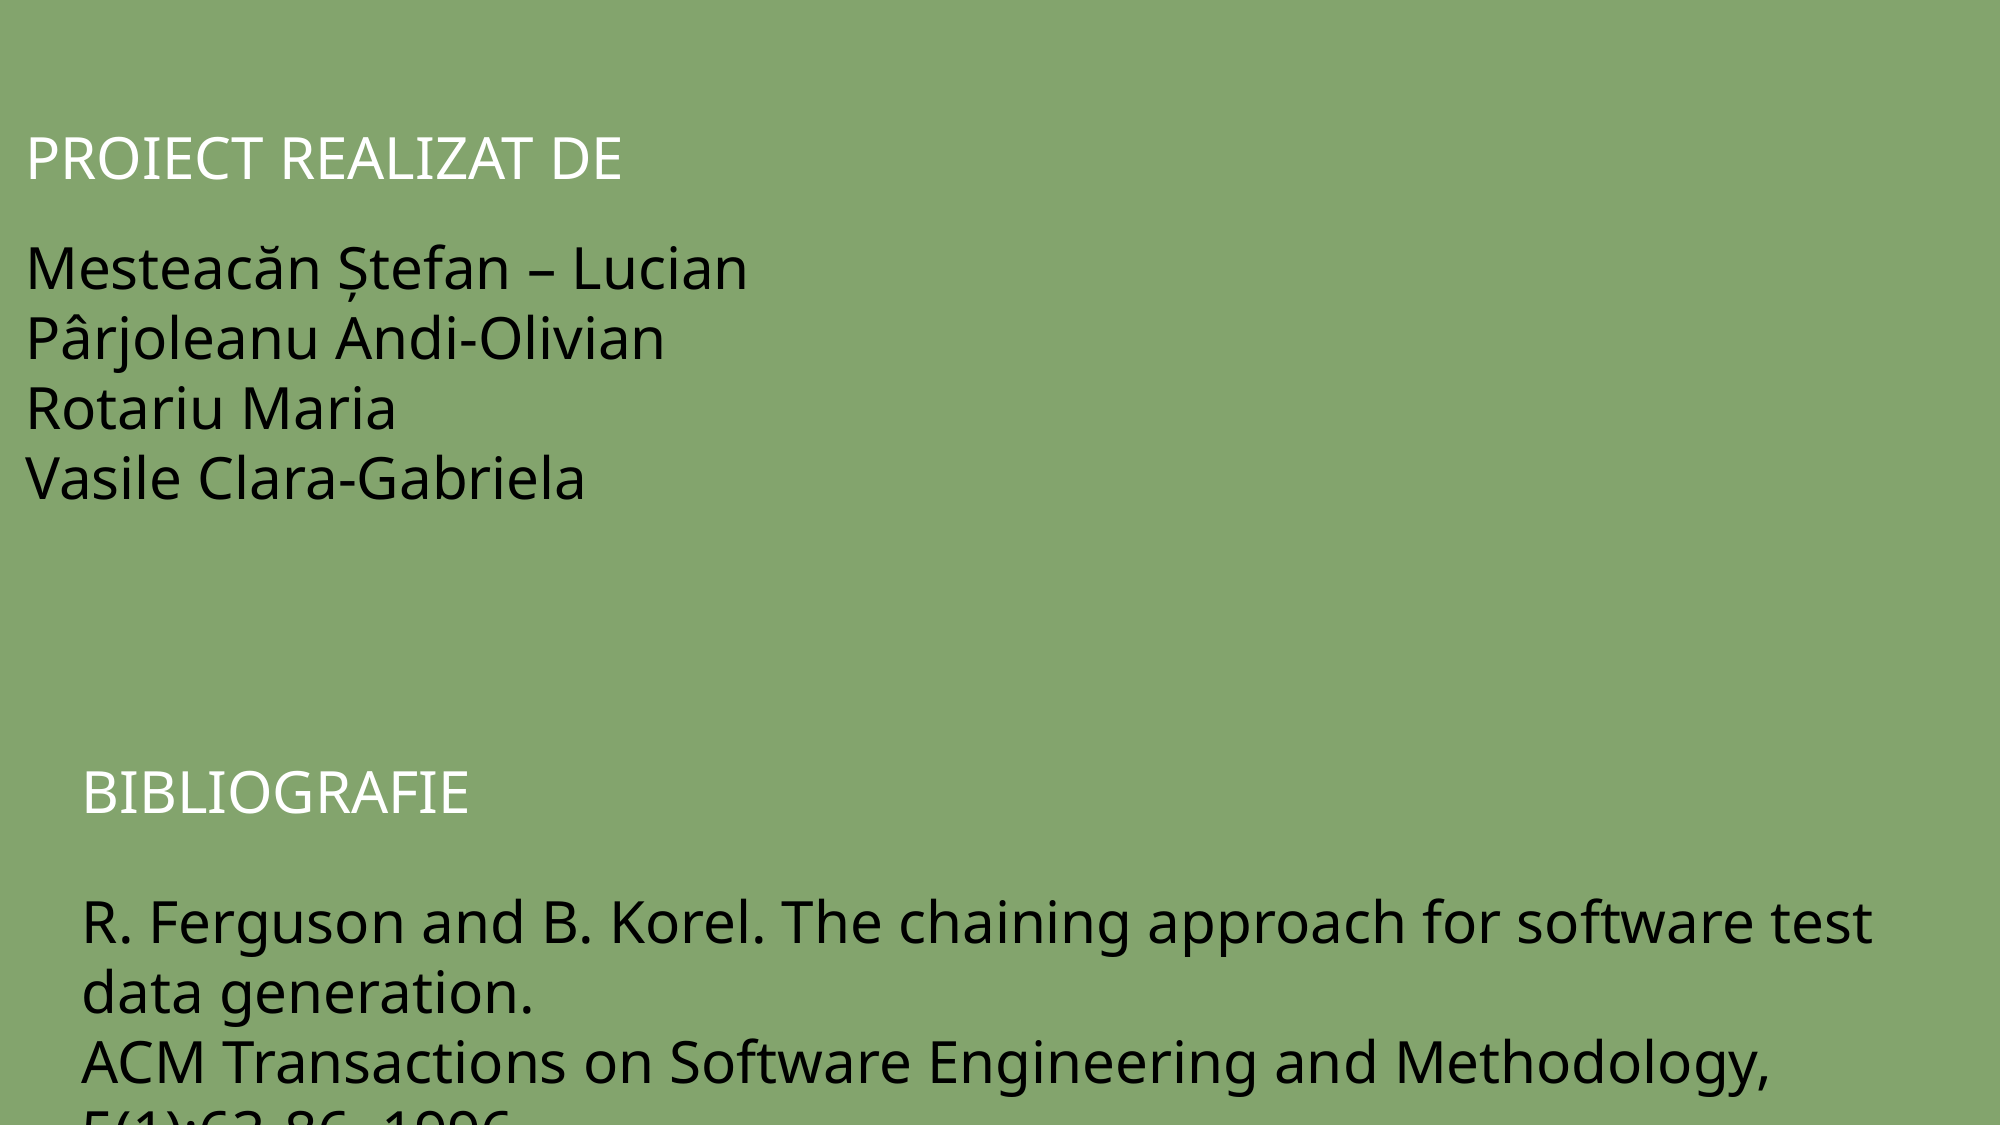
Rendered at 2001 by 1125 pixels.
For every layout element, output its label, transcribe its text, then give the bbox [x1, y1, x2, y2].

text_box PROIECT REALIZAT DE Mesteacăn Ștefan – Lucian Pârjoleanu Andi-Olivian Rotariu Maria Vasile Clara-Gabriela [10, 114, 765, 519]
text_box BIBLIOGRAFIE R. Ferguson and B. Korel. The chaining approach for software test data generation. ACM Transactions on Software Engineering and Methodology, 5(1):63-86, 1996. [67, 747, 1949, 1125]
